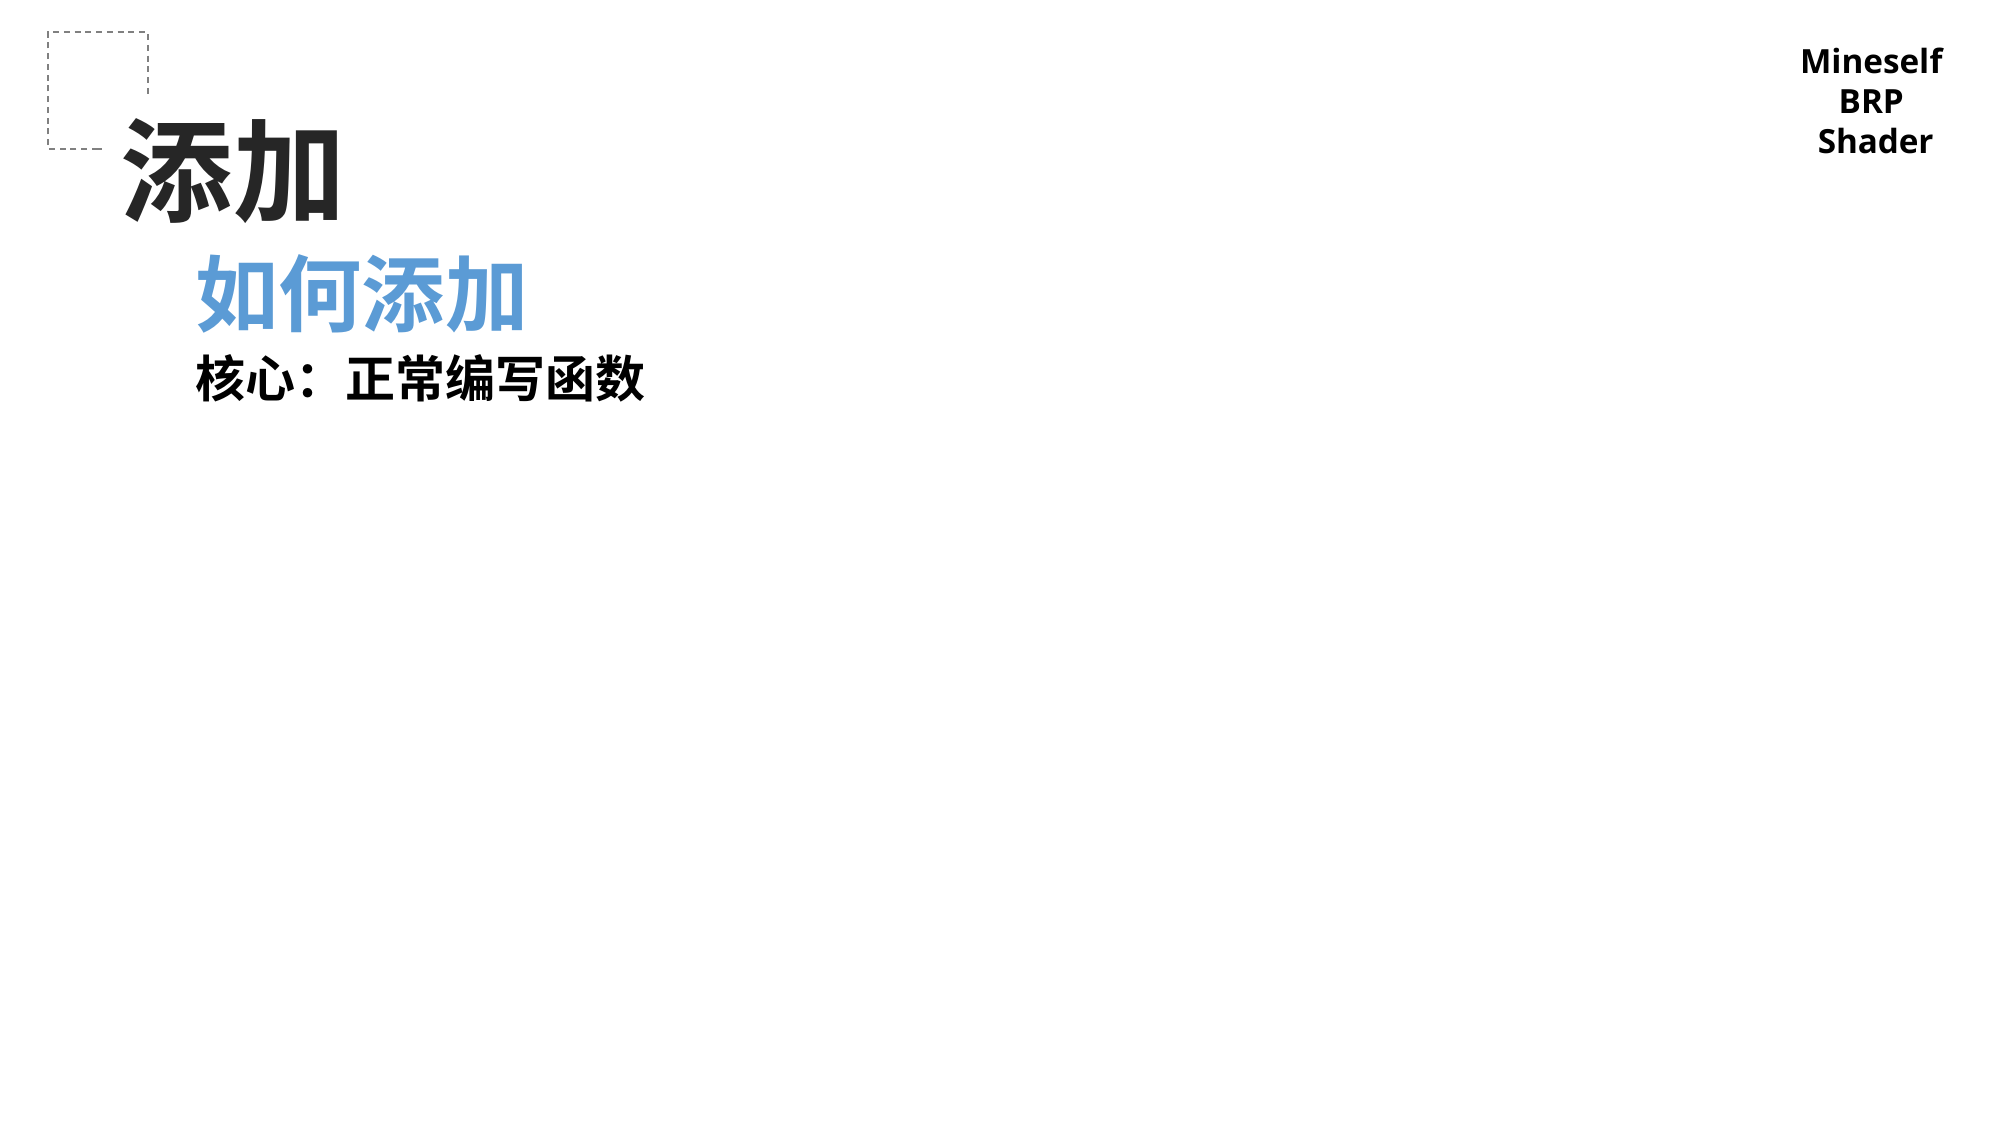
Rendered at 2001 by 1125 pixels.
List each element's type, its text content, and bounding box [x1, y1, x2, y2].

text_box [103, 96, 196, 173]
text_box 如何添加 [195, 242, 675, 343]
text_box [47, 31, 149, 150]
text_box 添加 [120, 101, 1018, 237]
text_box Mineself BRP Shader [1788, 40, 1964, 160]
text_box 核心：正常编写函数 [195, 347, 1493, 408]
